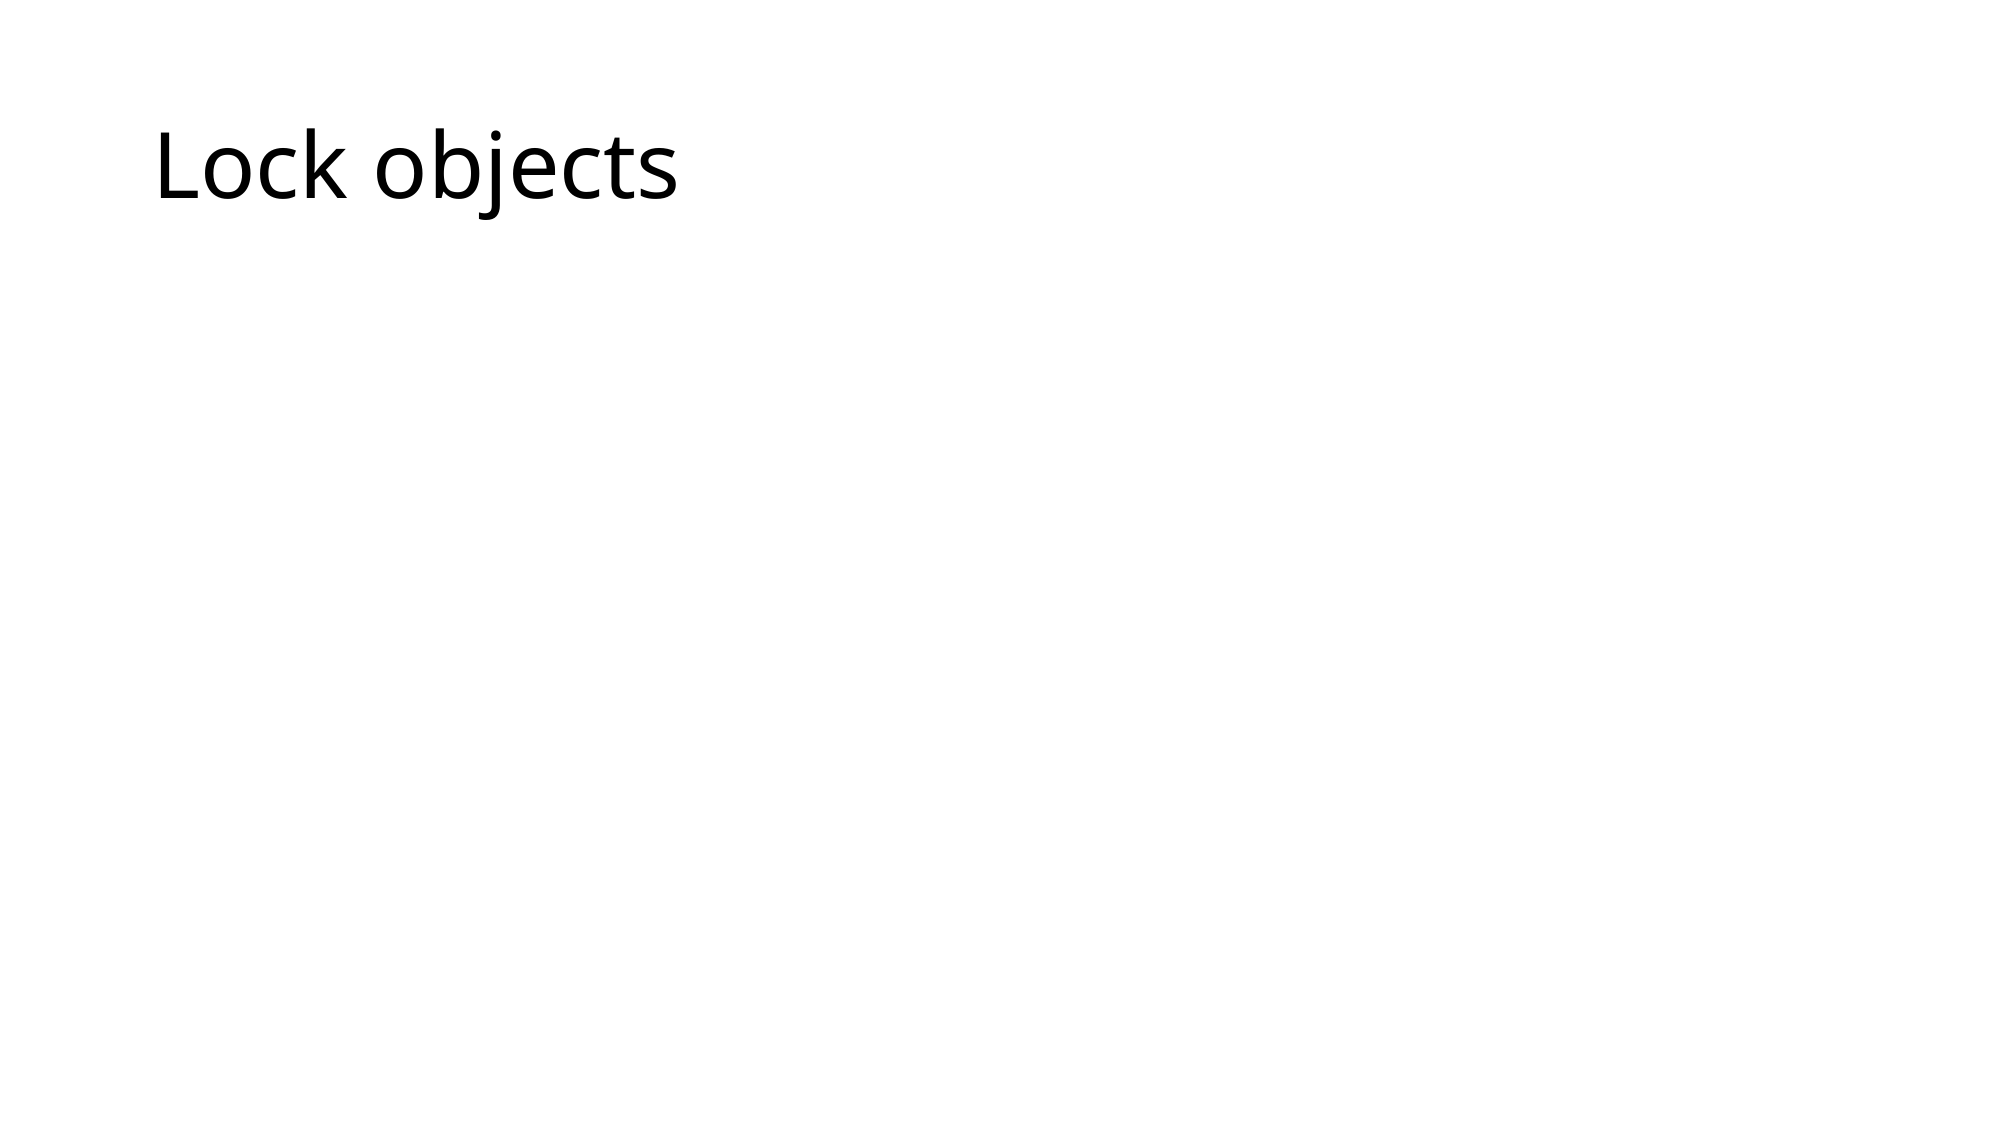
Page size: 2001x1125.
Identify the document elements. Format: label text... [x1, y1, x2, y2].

title Lock objects [137, 59, 1863, 278]
